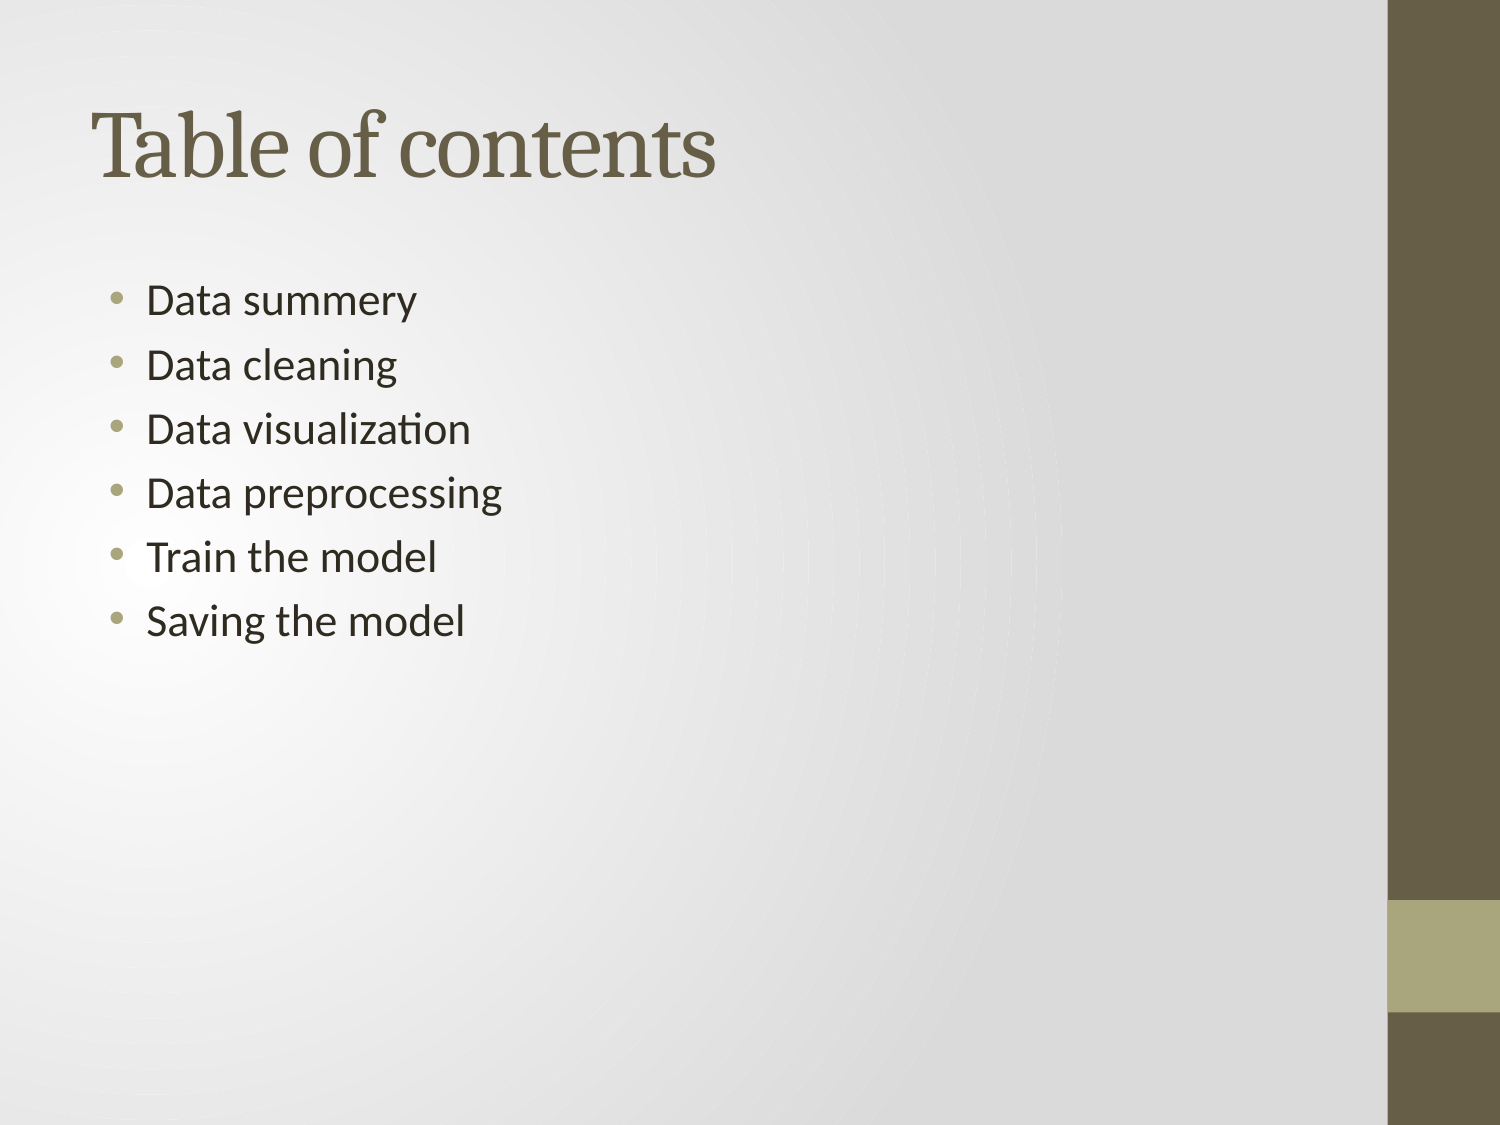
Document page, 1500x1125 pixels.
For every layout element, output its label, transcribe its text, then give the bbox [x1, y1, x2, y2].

title Table of contents [75, 45, 1325, 233]
list Data summery Data cleaning Data visualization Data preprocessing Train the model Saving the model [75, 262, 1325, 1050]
